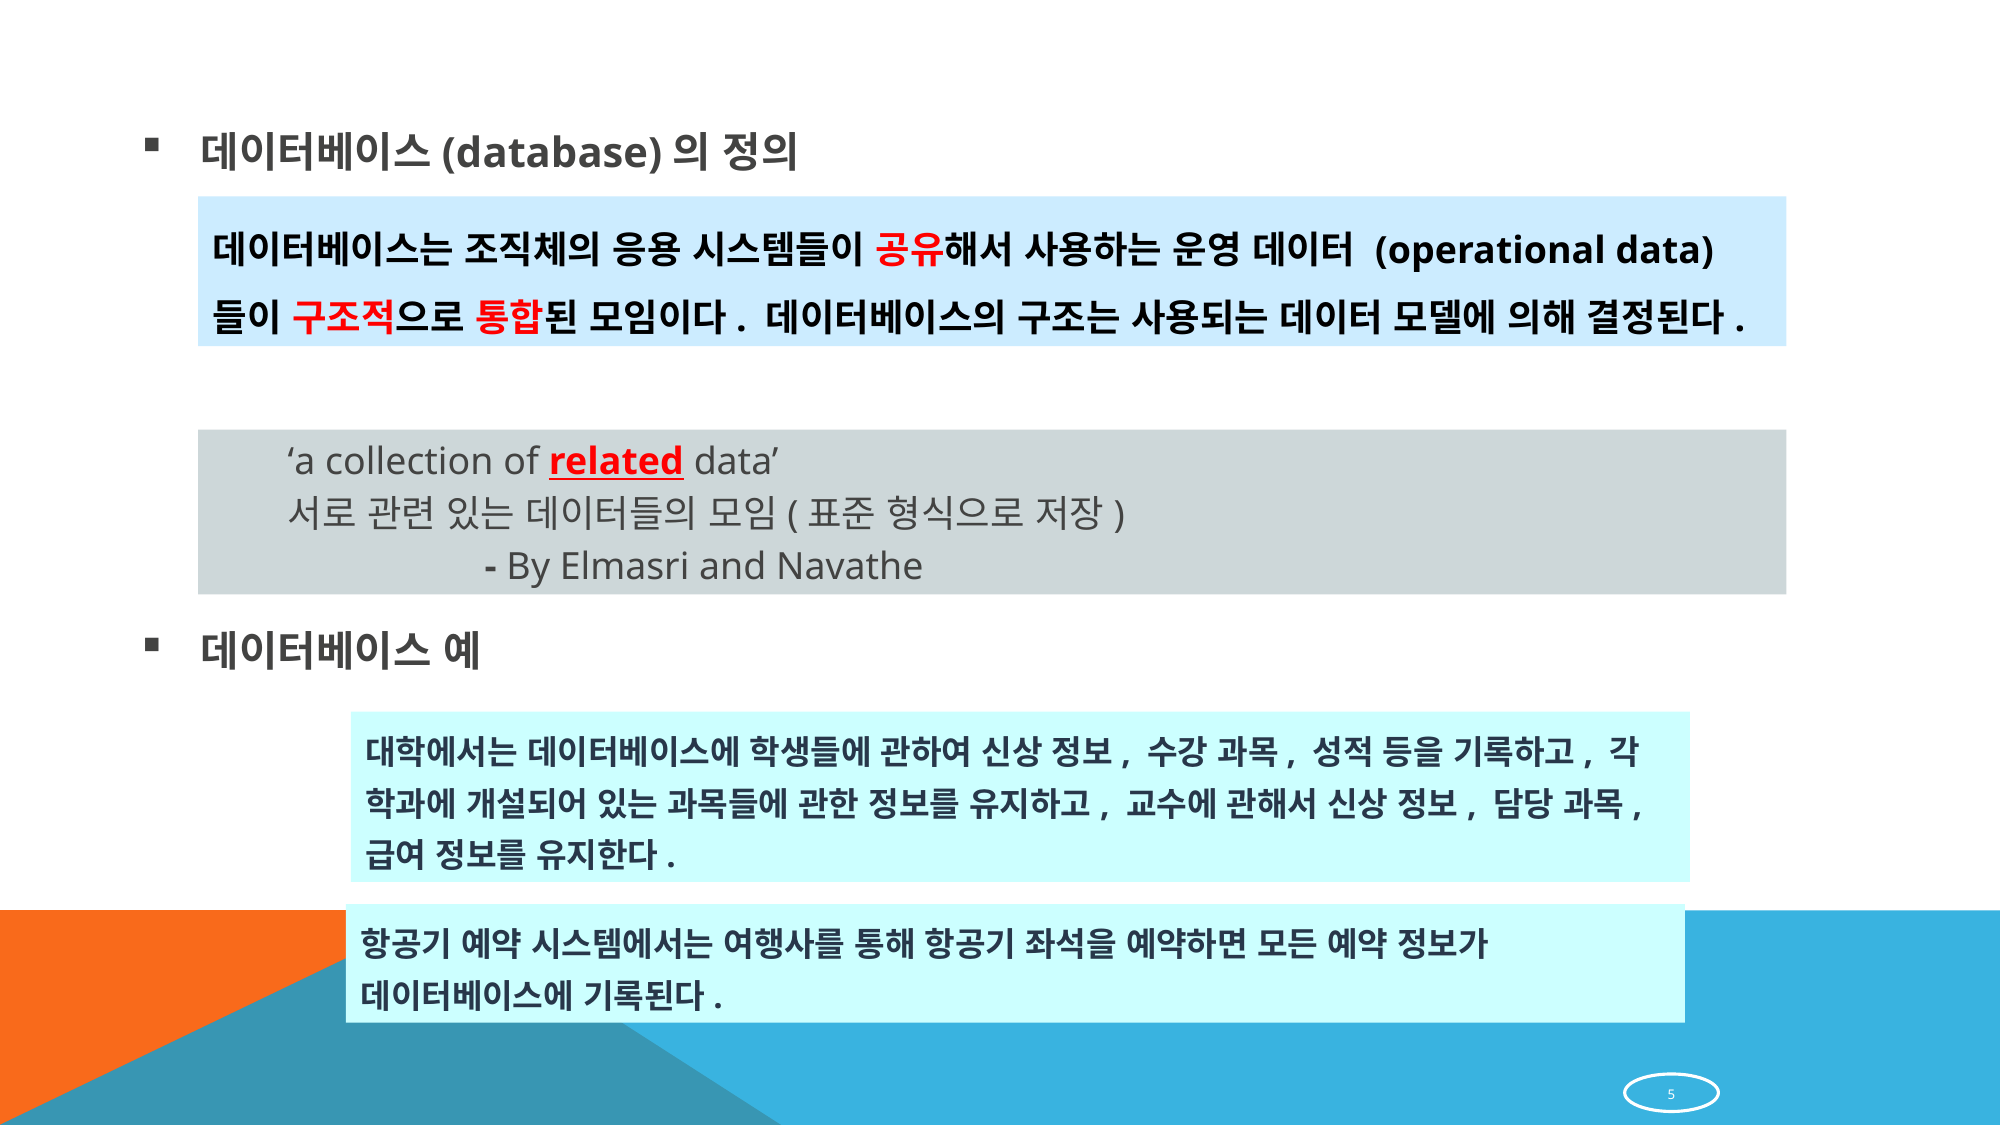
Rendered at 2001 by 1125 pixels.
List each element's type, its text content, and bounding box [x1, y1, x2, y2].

text_box 데이터베이스(database)의 정의 데이터베이스 예 [126, 98, 1451, 683]
text_box 항공기 예약 시스템에서는 여행사를 통해 항공기 좌석을 예약하면 모든 예약 정보가 데이터베이스에 기록된다. [345, 904, 1685, 1023]
slide_number 5 [1623, 1072, 1720, 1114]
text_box 대학에서는 데이터베이스에 학생들에 관하여 신상 정보, 수강 과목, 성적 등을 기록하고, 각 학과에 개설되어 있는 과목들에 관한 정보를 유지하고, 교수에 관해서 신상 정보, 담당 과목, 급여 정보를 유지한다. [350, 711, 1690, 882]
text_box 데이터베이스는 조직체의 응용 시스템들이 공유해서 사용하는 운영 데이터 (operational data)들이 구조적으로 통합된 모임이다. 데이터베이스의 구조는 사용되는 데이터 모델에 의해 결정된다. [198, 196, 1787, 347]
text_box ‘a collection of related data’ 서로 관련 있는 데이터들의 모임(표준 형식으로 저장) - By Elmasri and Navathe [198, 429, 1787, 595]
